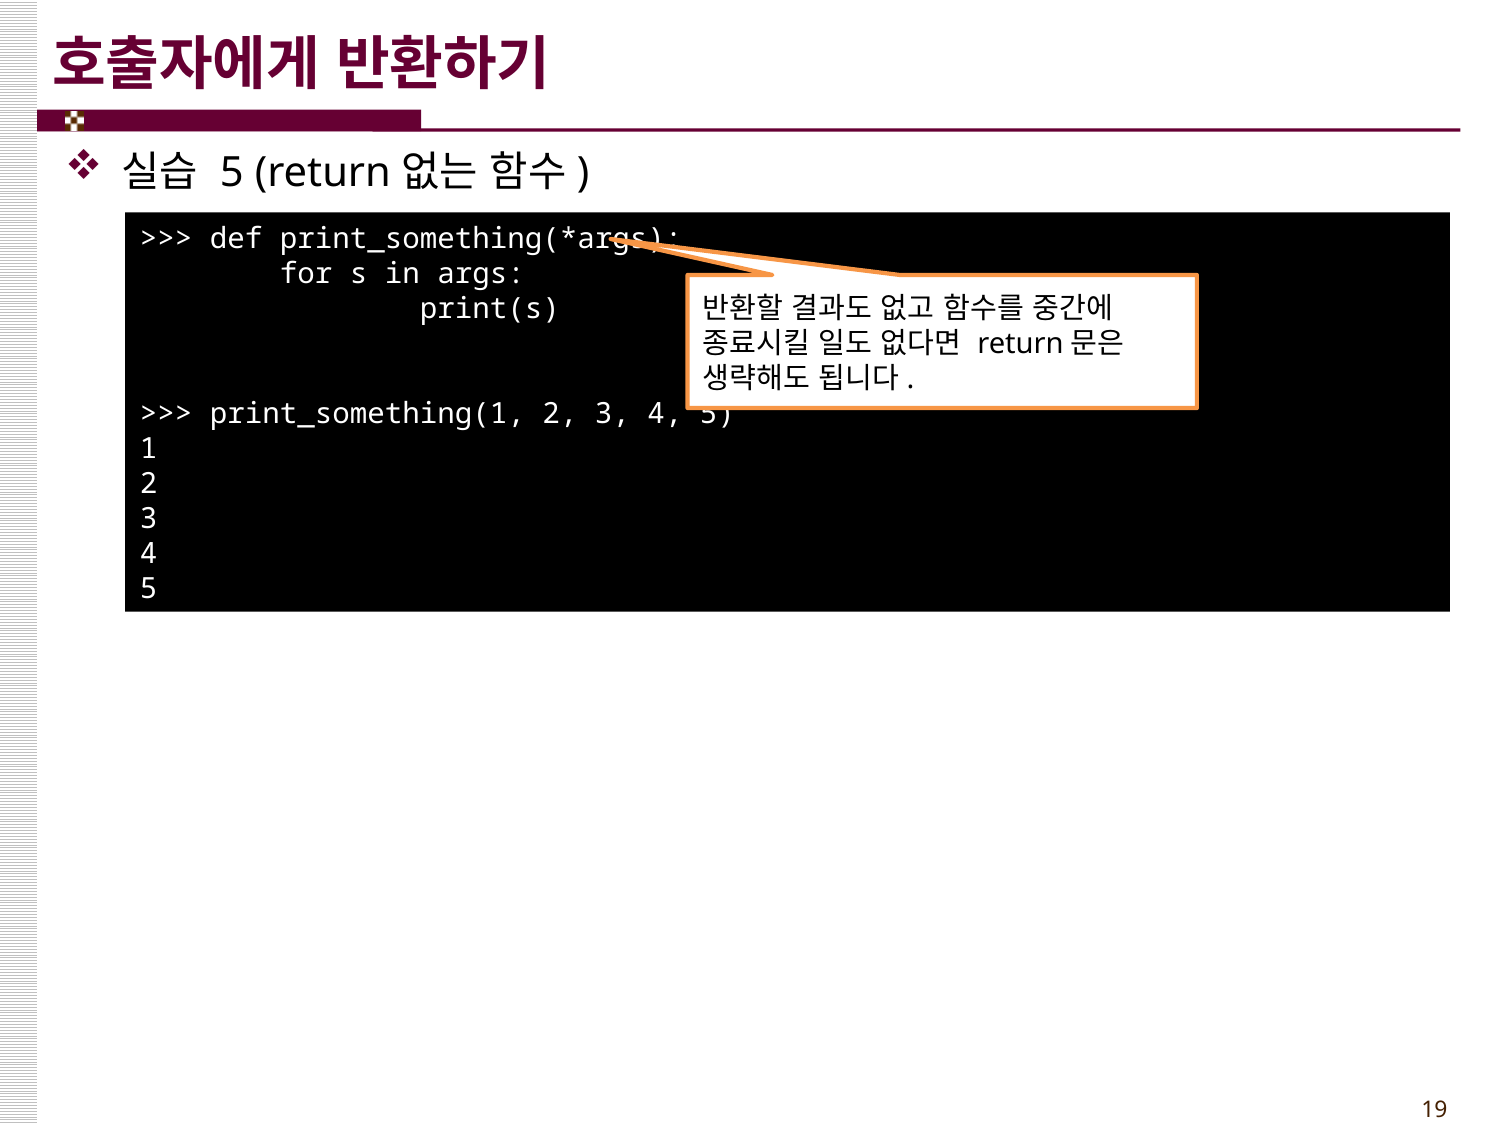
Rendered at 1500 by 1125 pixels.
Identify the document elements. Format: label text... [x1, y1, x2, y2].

text_box >>> def print_something(*args): for s in args: print(s) >>> print_something(1, 2, 3, 4, 5) 1 2 3 4 5 [125, 212, 1450, 612]
title 호출자에게 반환하기 [37, 13, 1278, 109]
list 실습 5 (return없는 함수) [50, 137, 1475, 1075]
text_box 반환할 결과도 없고 함수를 중간에 종료시킬 일도 없다면 return문은 생략해도 됩니다. [608, 236, 1199, 411]
picture [65, 111, 84, 131]
